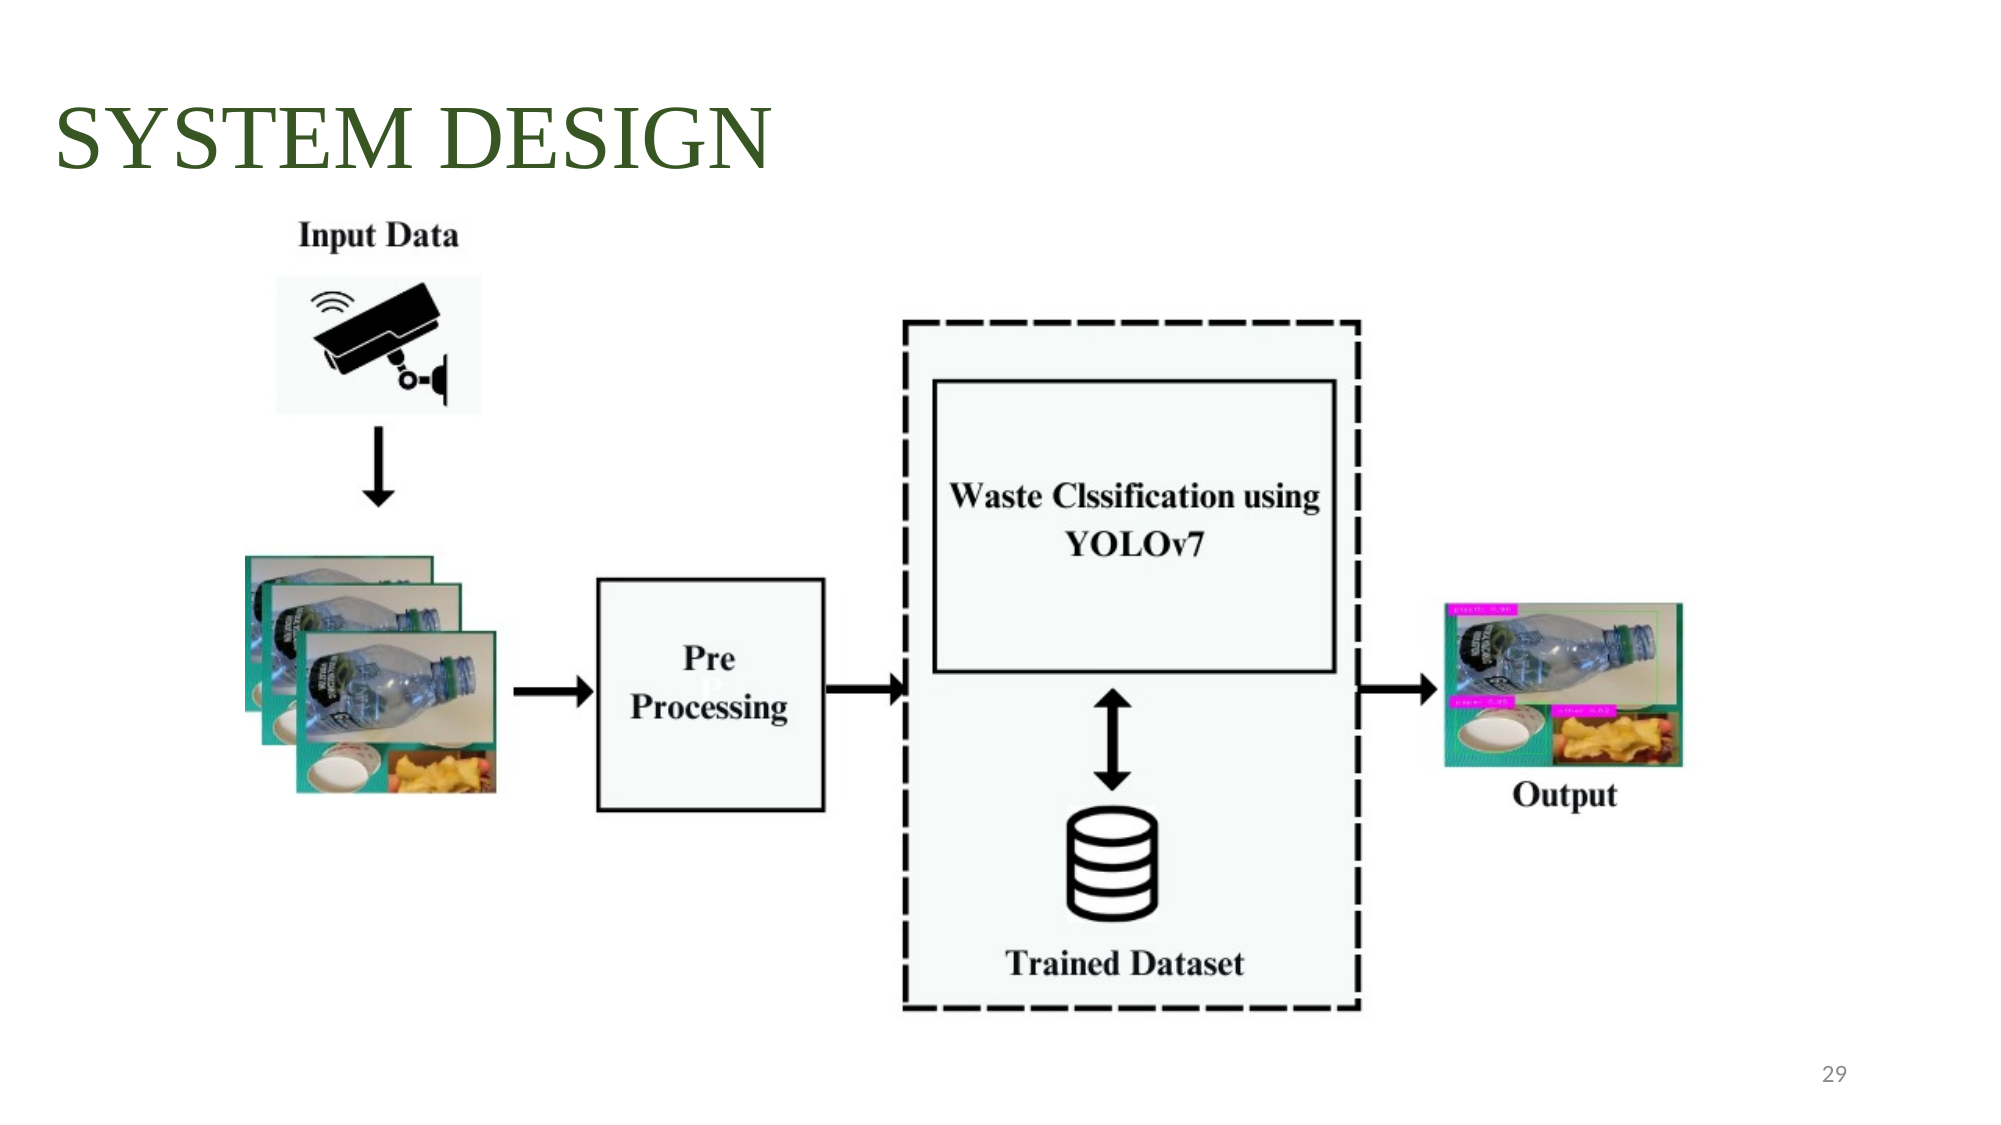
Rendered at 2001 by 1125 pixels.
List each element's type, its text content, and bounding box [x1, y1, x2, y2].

slide_number 29 [1412, 1042, 1863, 1103]
picture [245, 195, 1794, 1045]
title SYSTEM DESIGN [38, 0, 1863, 278]
